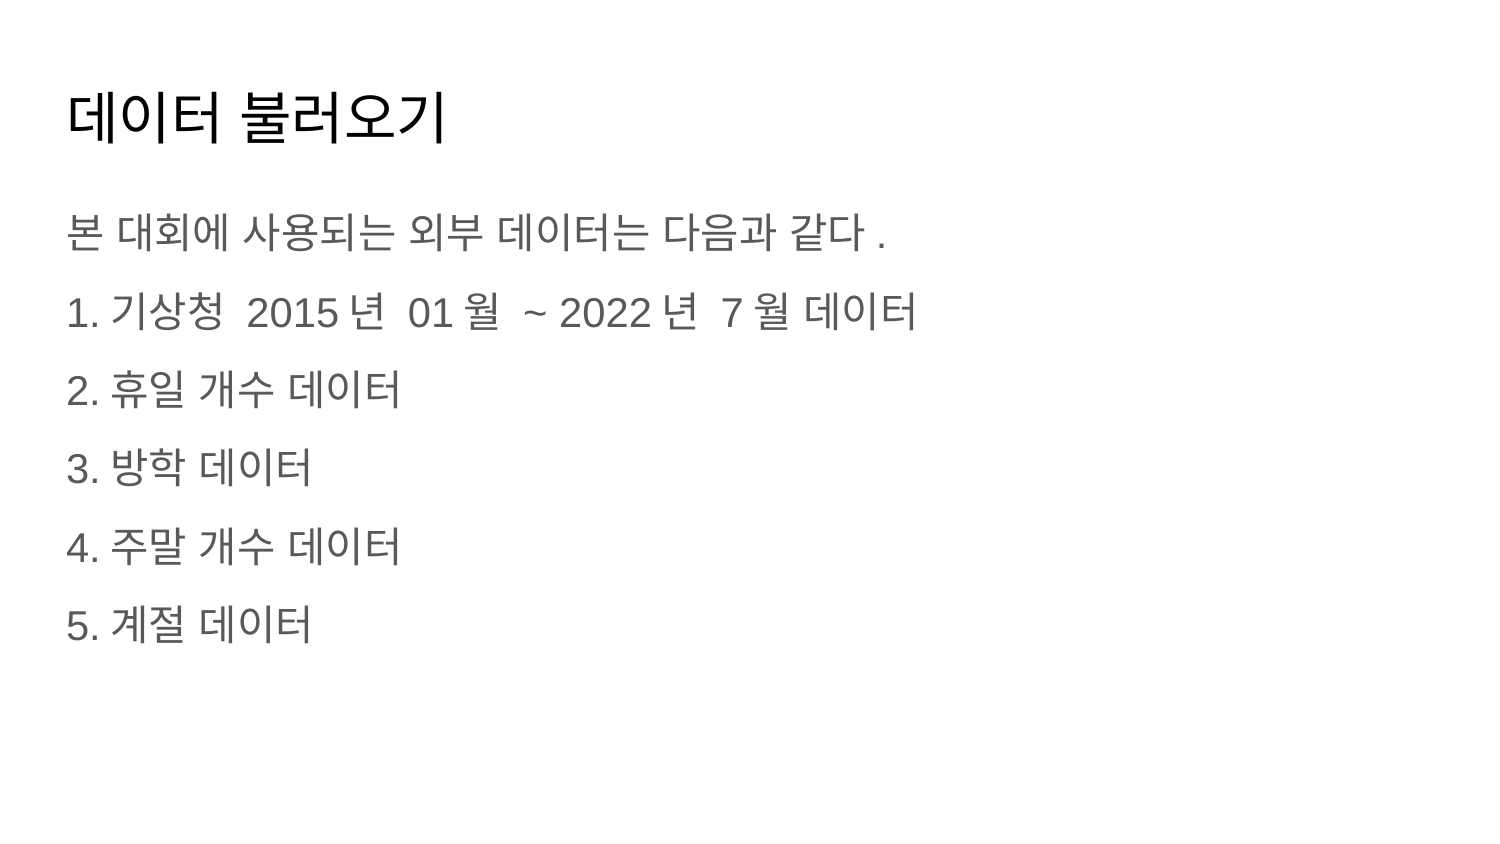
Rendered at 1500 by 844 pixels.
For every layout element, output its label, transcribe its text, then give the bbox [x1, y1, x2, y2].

list 본 대회에 사용되는 외부 데이터는 다음과 같다. 1.기상청 2015년 01월 ~ 2022년 7월 데이터 2.휴일 개수 데이터 3.방학 데이터 4.주말 개수 데이터 5.계절 데이터 [51, 189, 1449, 750]
title 데이터 불러오기 [51, 72, 1449, 167]
